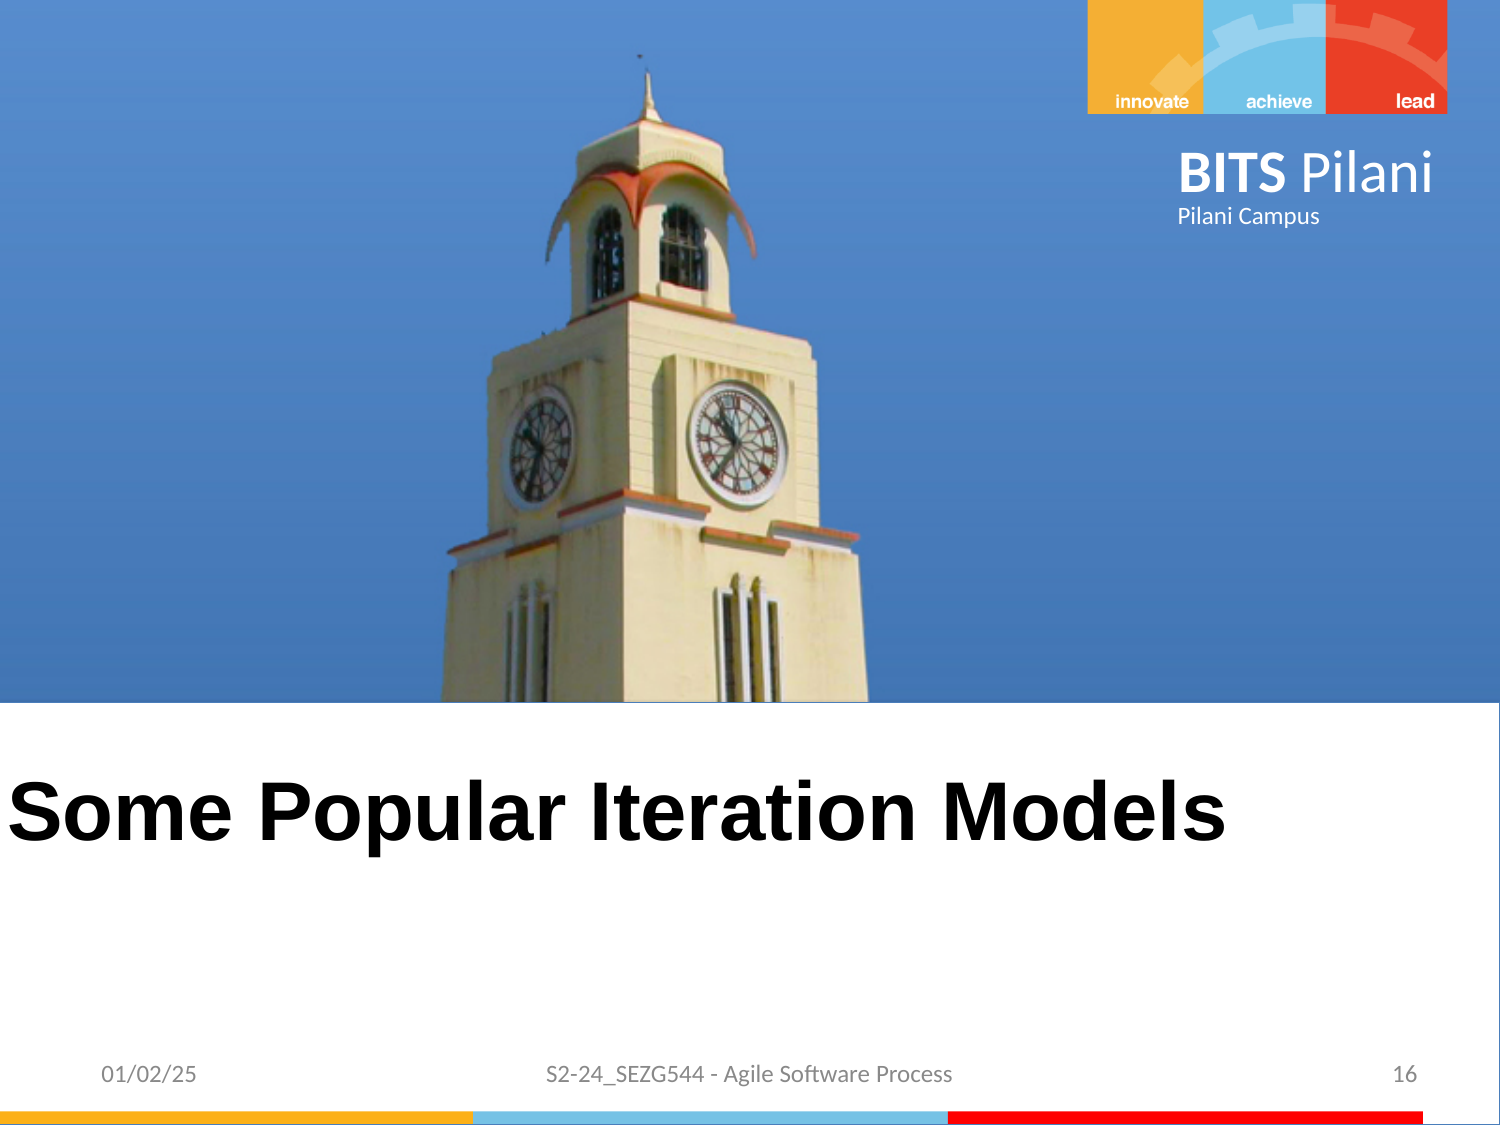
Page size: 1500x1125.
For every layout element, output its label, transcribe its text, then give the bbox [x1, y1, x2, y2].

slide_number 16 [1382, 1051, 1426, 1094]
text_box 01/02/25 [82, 1050, 418, 1095]
text_box S2-24_SEZG544 - Agile Software Process [519, 1050, 980, 1095]
list Some Popular Iteration Models [0, 761, 1388, 1026]
picture [0, 0, 1500, 702]
